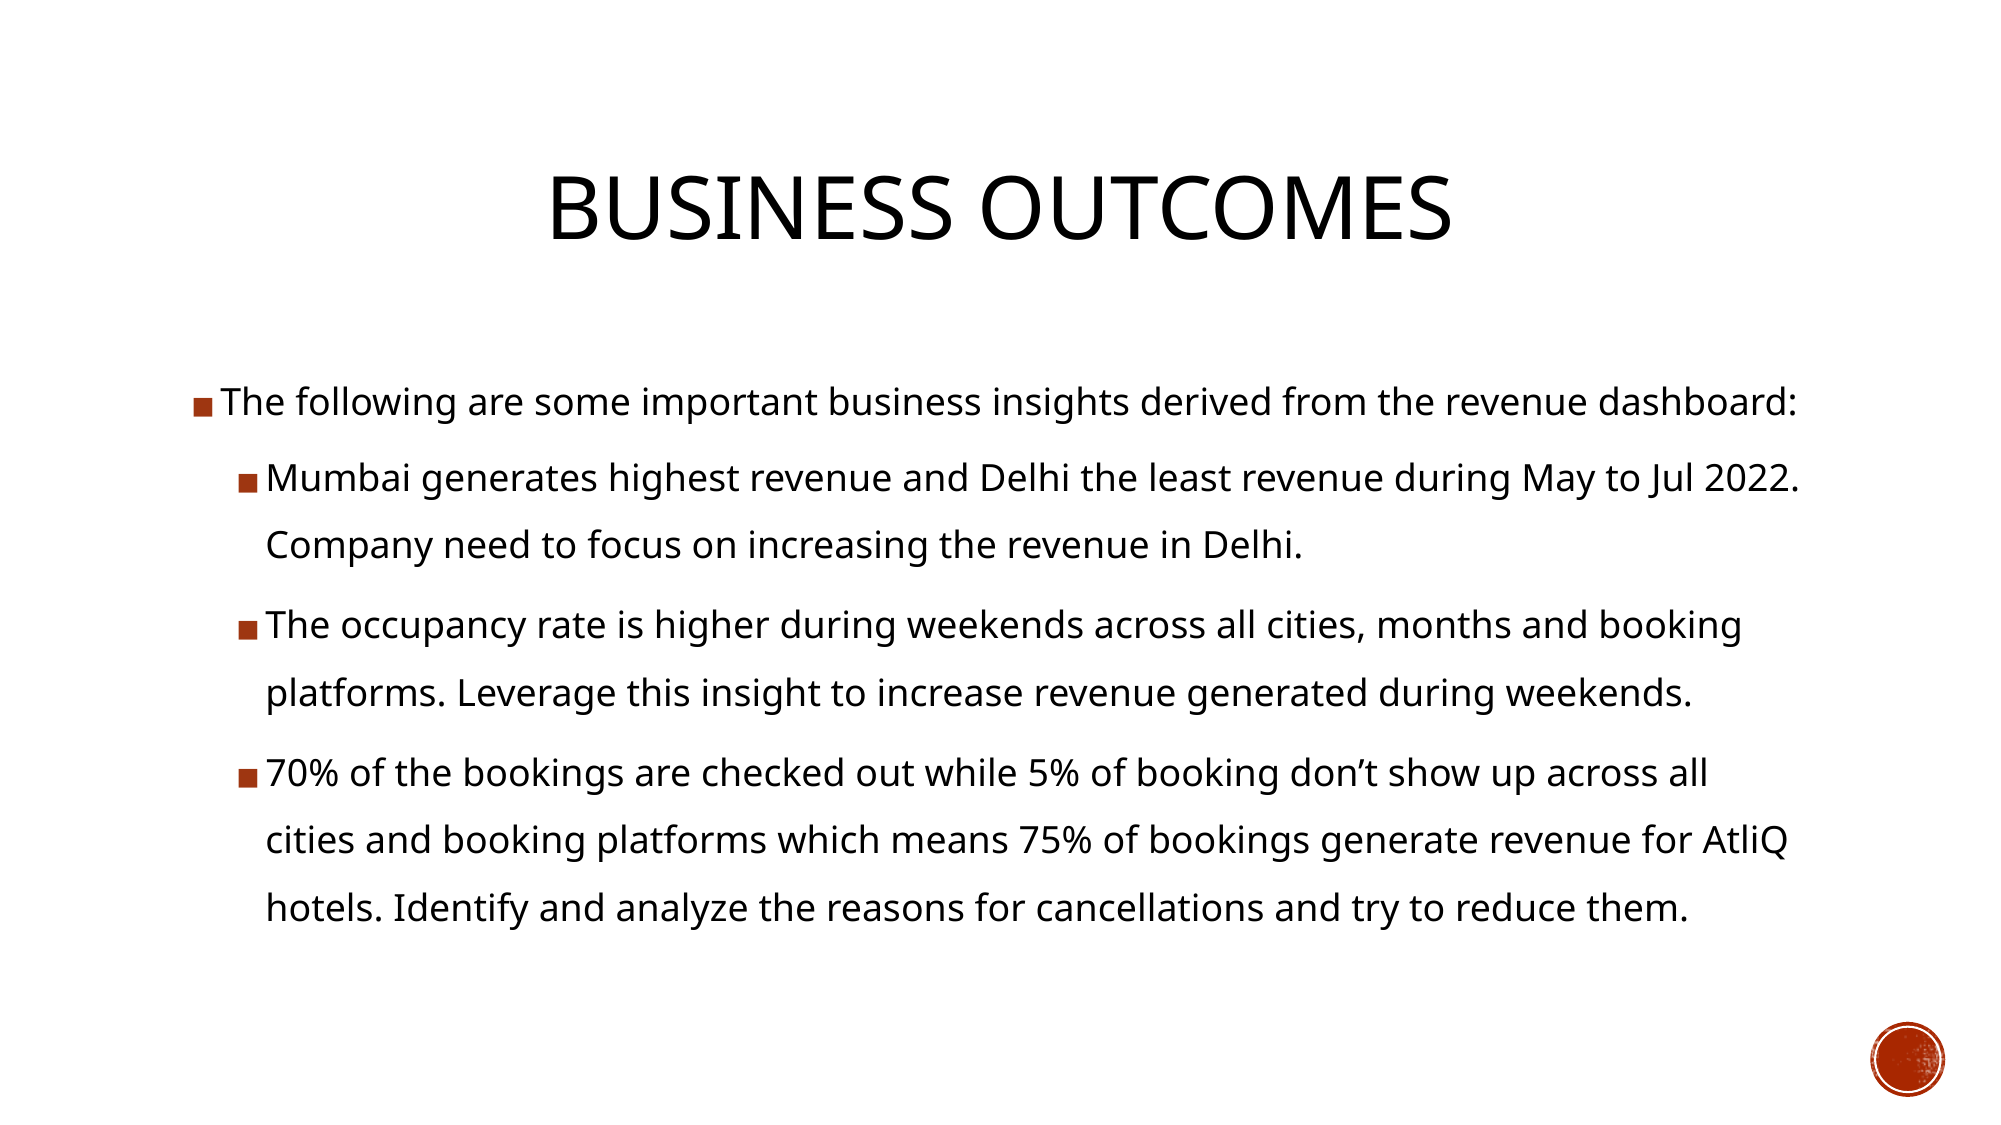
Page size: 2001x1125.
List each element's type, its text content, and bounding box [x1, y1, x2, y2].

picture [1870, 1021, 1946, 1097]
title BUSINESS OUTCOMES [175, 79, 1826, 344]
list The following are some important business insights derived from the revenue dashboard: Mumbai generates highest revenue and Delhi the least revenue during May to Jul 2022. Company need to focus on increasing the revenue in Delhi. The occupancy rate is higher during weekends across all cities, months and booking platforms. Leverage this insight to increase revenue generated during weekends. 70% of the bookings are checked out while 5% of booking don’t show up across all cities and booking platforms which means 75% of bookings generate revenue for AtliQ hotels. Identify and analyze the reasons for cancellations and try to reduce them. [175, 348, 1826, 1013]
